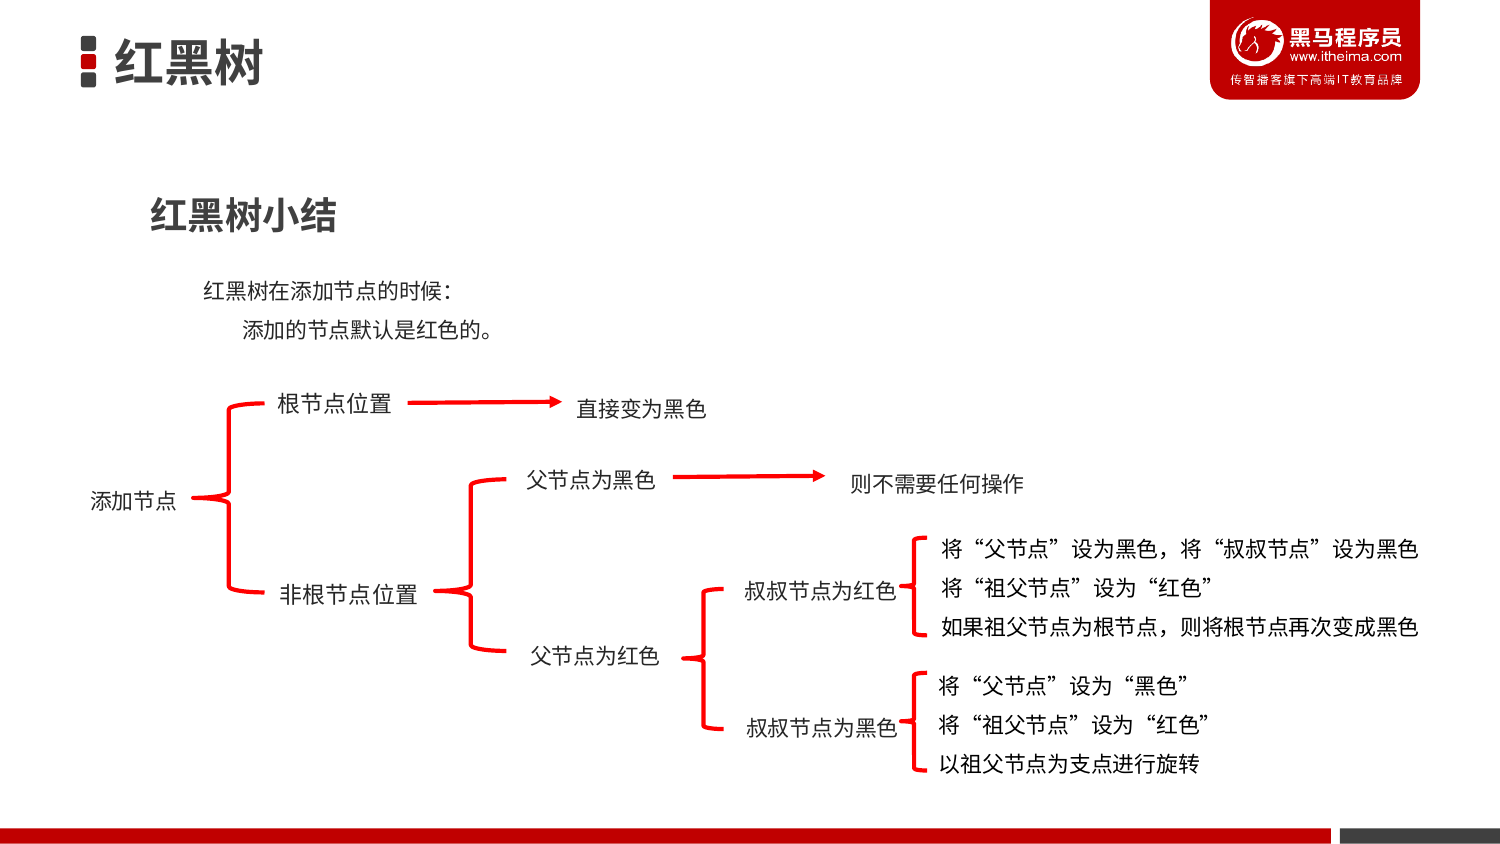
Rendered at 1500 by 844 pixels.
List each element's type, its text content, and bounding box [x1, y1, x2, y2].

text_box [192, 402, 265, 594]
picture [1212, 8, 1421, 94]
text_box 将“父节点”设为黑色，将“叔叔节点”设为黑色 将“祖父节点”设为“红色” 如果祖父节点为根节点，则将根节点再次变成黑色 [926, 514, 1435, 648]
text_box [434, 478, 507, 652]
text_box 红黑树 [103, 29, 1183, 93]
text_box [900, 672, 928, 772]
text_box 父节点为红色 [515, 635, 676, 677]
text_box 叔叔节点为红色 [730, 570, 913, 612]
text_box 红黑树在添加节点的时候： 添加的节点默认是红色的。 [188, 257, 1234, 351]
text_box 添加节点 [75, 479, 193, 521]
text_box 红黑树小结 [135, 161, 417, 245]
text_box 则不需要任何操作 [835, 449, 1040, 504]
text_box [682, 588, 724, 730]
text_box [900, 536, 928, 637]
text_box 直接变为黑色 [562, 374, 723, 429]
text_box 将“父节点”设为“黑色” 将“祖父节点”设为“红色” 以祖父节点为支点进行旋转 [924, 651, 1237, 785]
text_box 父节点为黑色 [511, 459, 672, 501]
text_box 非根节点位置 [265, 573, 433, 616]
text_box 叔叔节点为黑色 [731, 706, 913, 748]
text_box 根节点位置 [263, 381, 408, 424]
